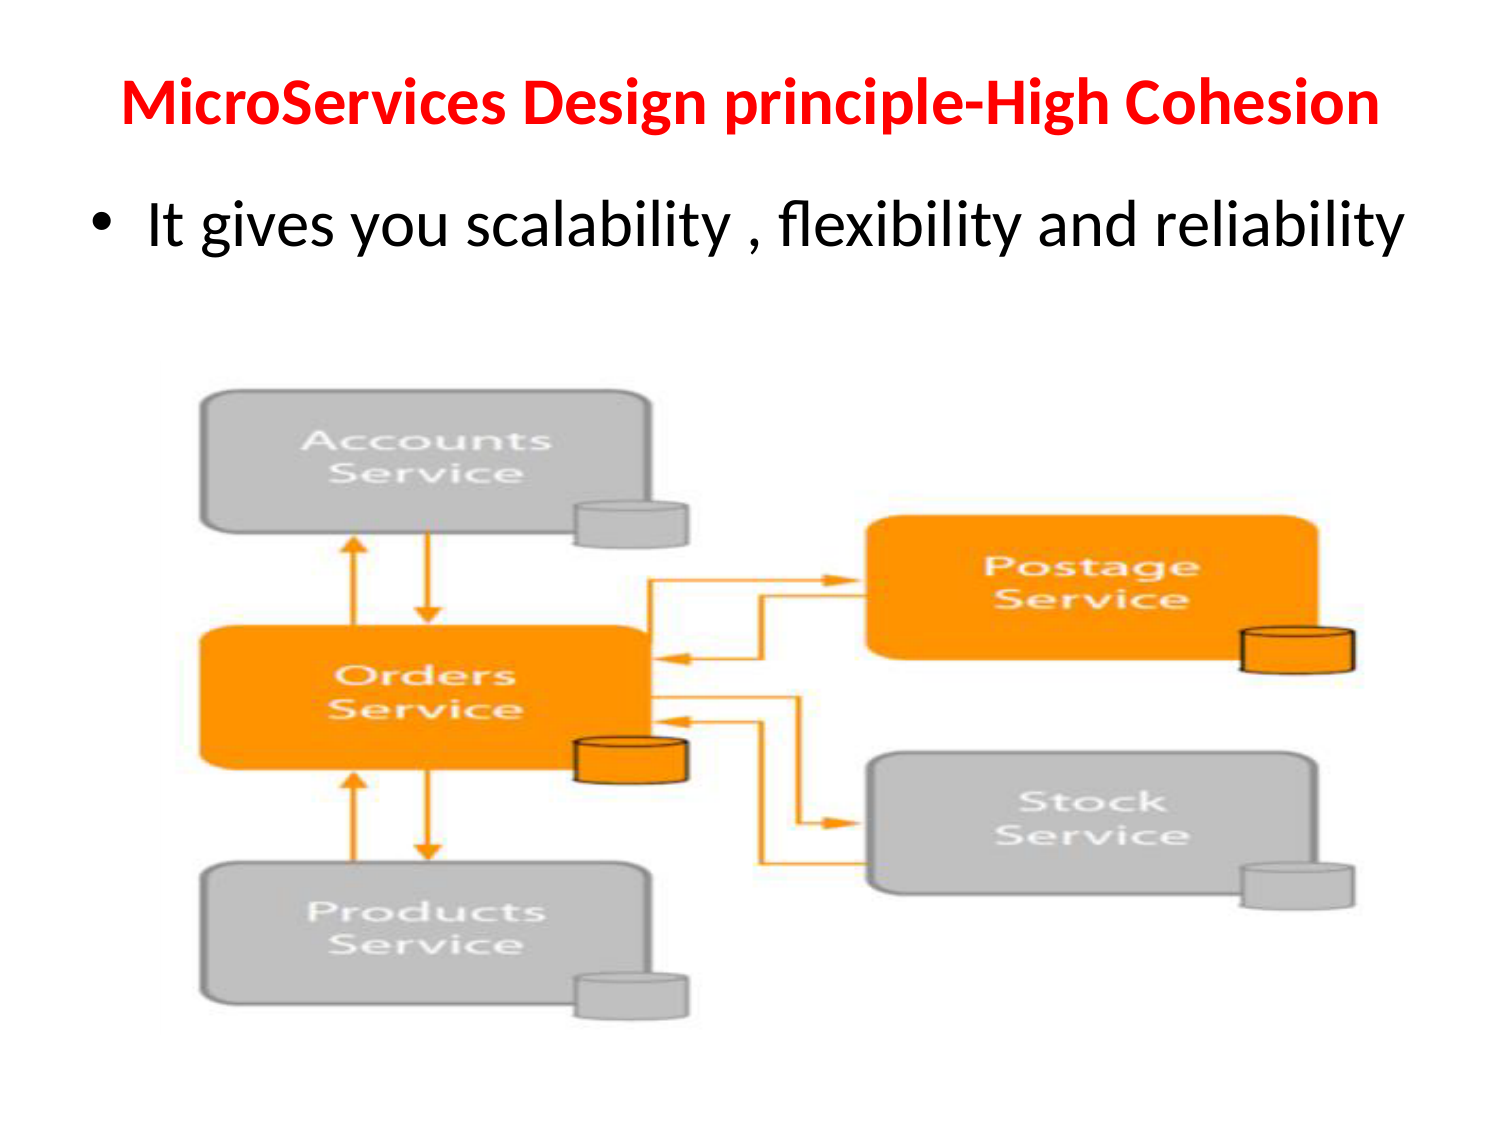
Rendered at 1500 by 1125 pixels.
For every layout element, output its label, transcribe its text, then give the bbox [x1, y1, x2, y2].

list It gives you scalability , flexibility and reliability [75, 172, 1425, 1005]
picture [159, 361, 1389, 1036]
title MicroServices Design principle-High Cohesion [76, 4, 1427, 192]
